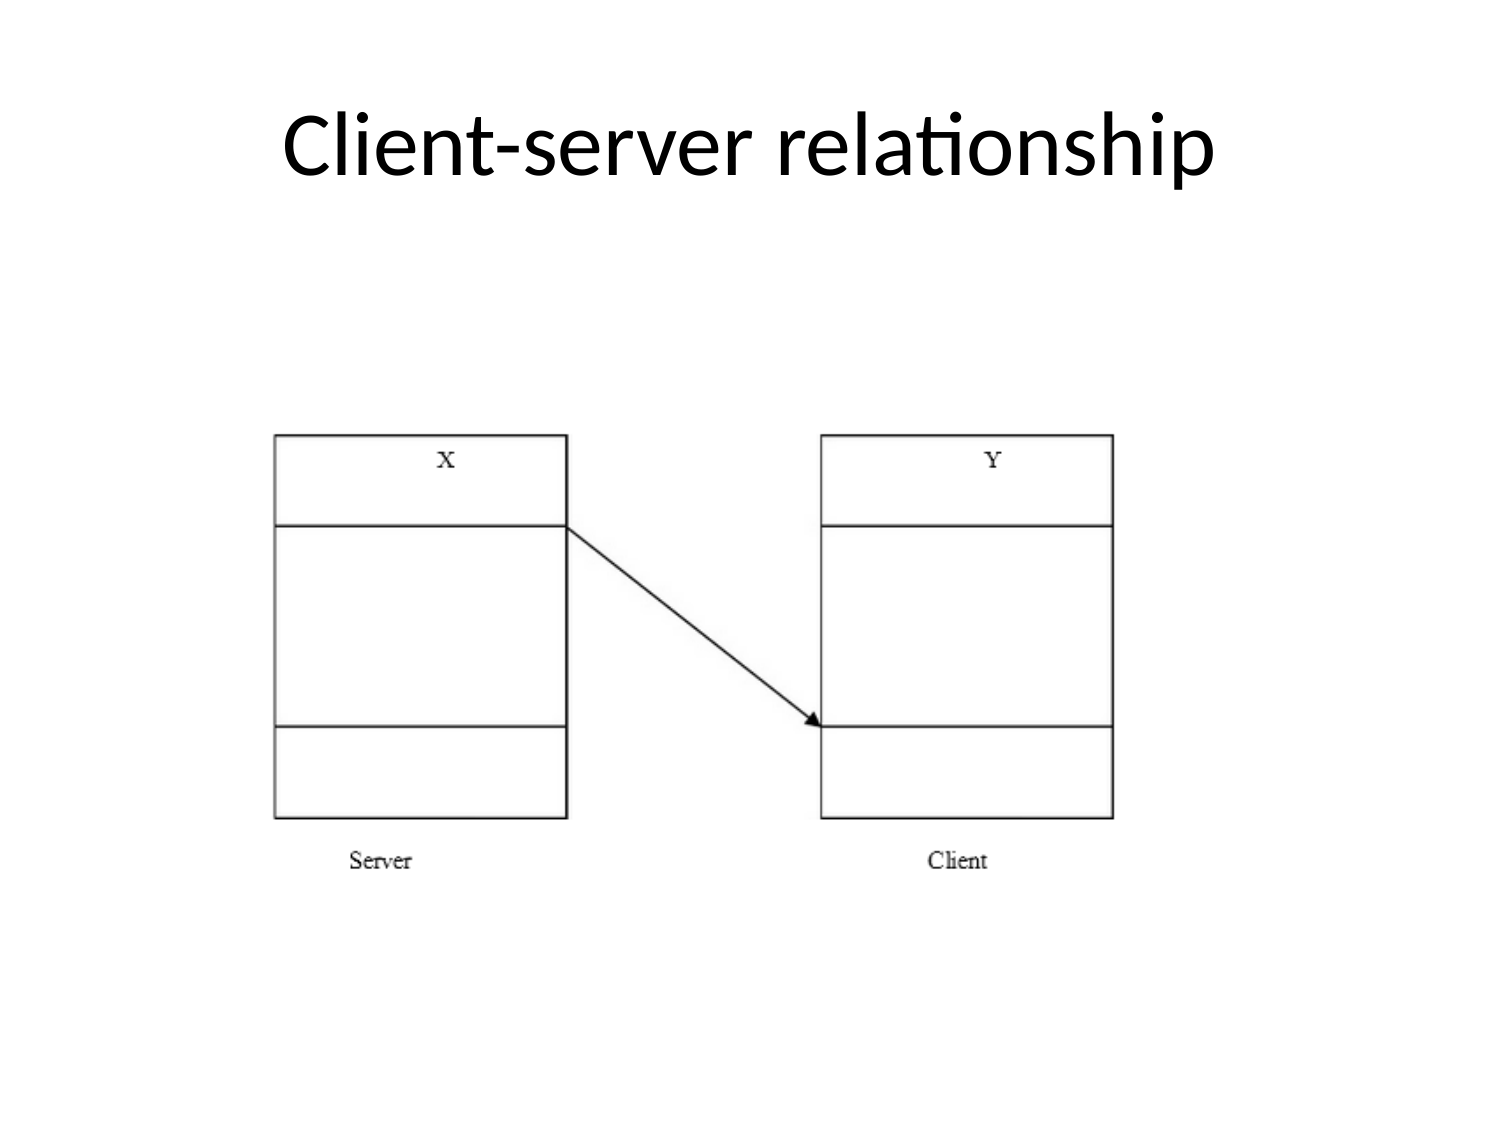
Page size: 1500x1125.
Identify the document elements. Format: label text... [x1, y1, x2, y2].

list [256, 409, 1146, 913]
title Client-server relationship [75, 45, 1425, 233]
